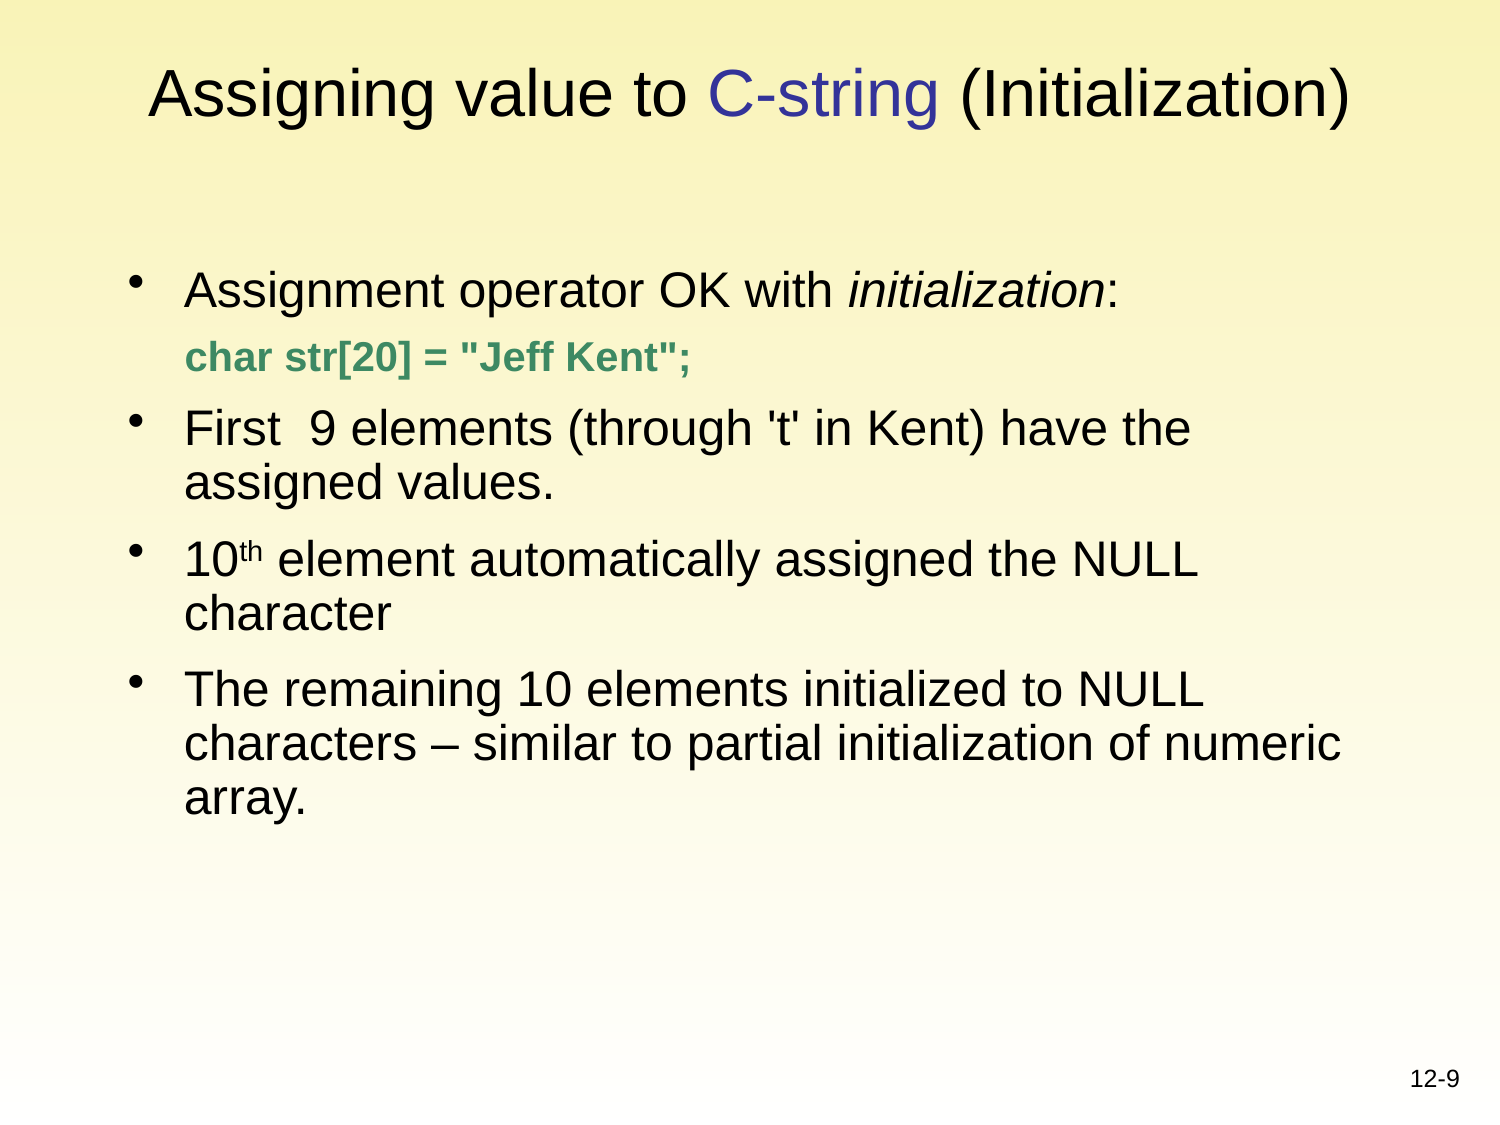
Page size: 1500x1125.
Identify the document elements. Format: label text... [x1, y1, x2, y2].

list Assignment operator OK with initialization: char str[20] = "Jeff Kent"; First 9 elements (through 't' in Kent) have the assigned values. 10th element automatically assigned the NULL character The remaining 10 elements initialized to NULL characters – similar to partial initialization of numeric array. [112, 249, 1388, 875]
title Assigning value to C-string (Initialization) [43, 49, 1457, 138]
slide_number 12-9 [1162, 1024, 1476, 1101]
